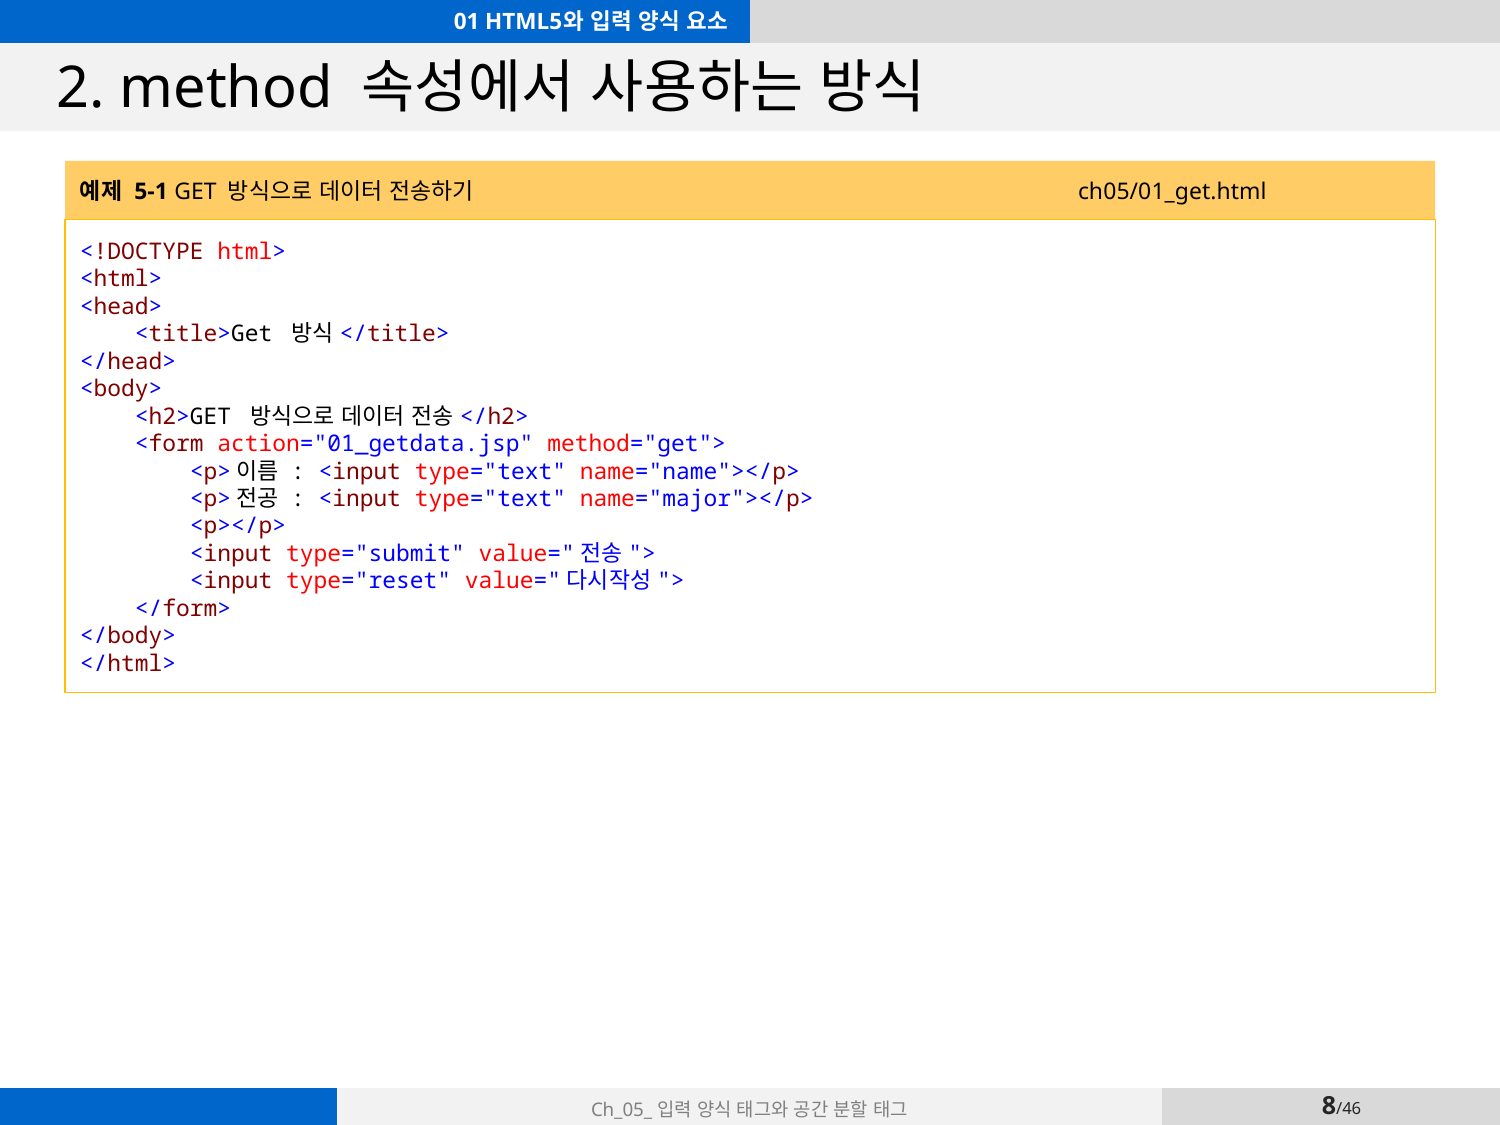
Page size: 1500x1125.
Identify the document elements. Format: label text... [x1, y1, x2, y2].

title 2. method 속성에서 사용하는 방식 [41, 42, 1459, 128]
text_box 예제 5-1 GET 방식으로 데이터 전송하기 ch05/01_get.html [63, 159, 1437, 218]
text_box <!DOCTYPE html> <html> <head> <title>Get 방식</title> </head> <body> <h2>GET 방식으로 데이터 전송</h2> <form action="01_getdata.jsp" method="get"> <p>이름 : <input type="text" name="name"></p> <p>전공 : <input type="text" name="major"></p> <p></p> <input type="submit" value="전송"> <input type="reset" value="다시작성"> </form> </body> </html> [63, 218, 1437, 694]
text_box 01 HTML5와 입력 양식 요소 [0, 0, 743, 43]
